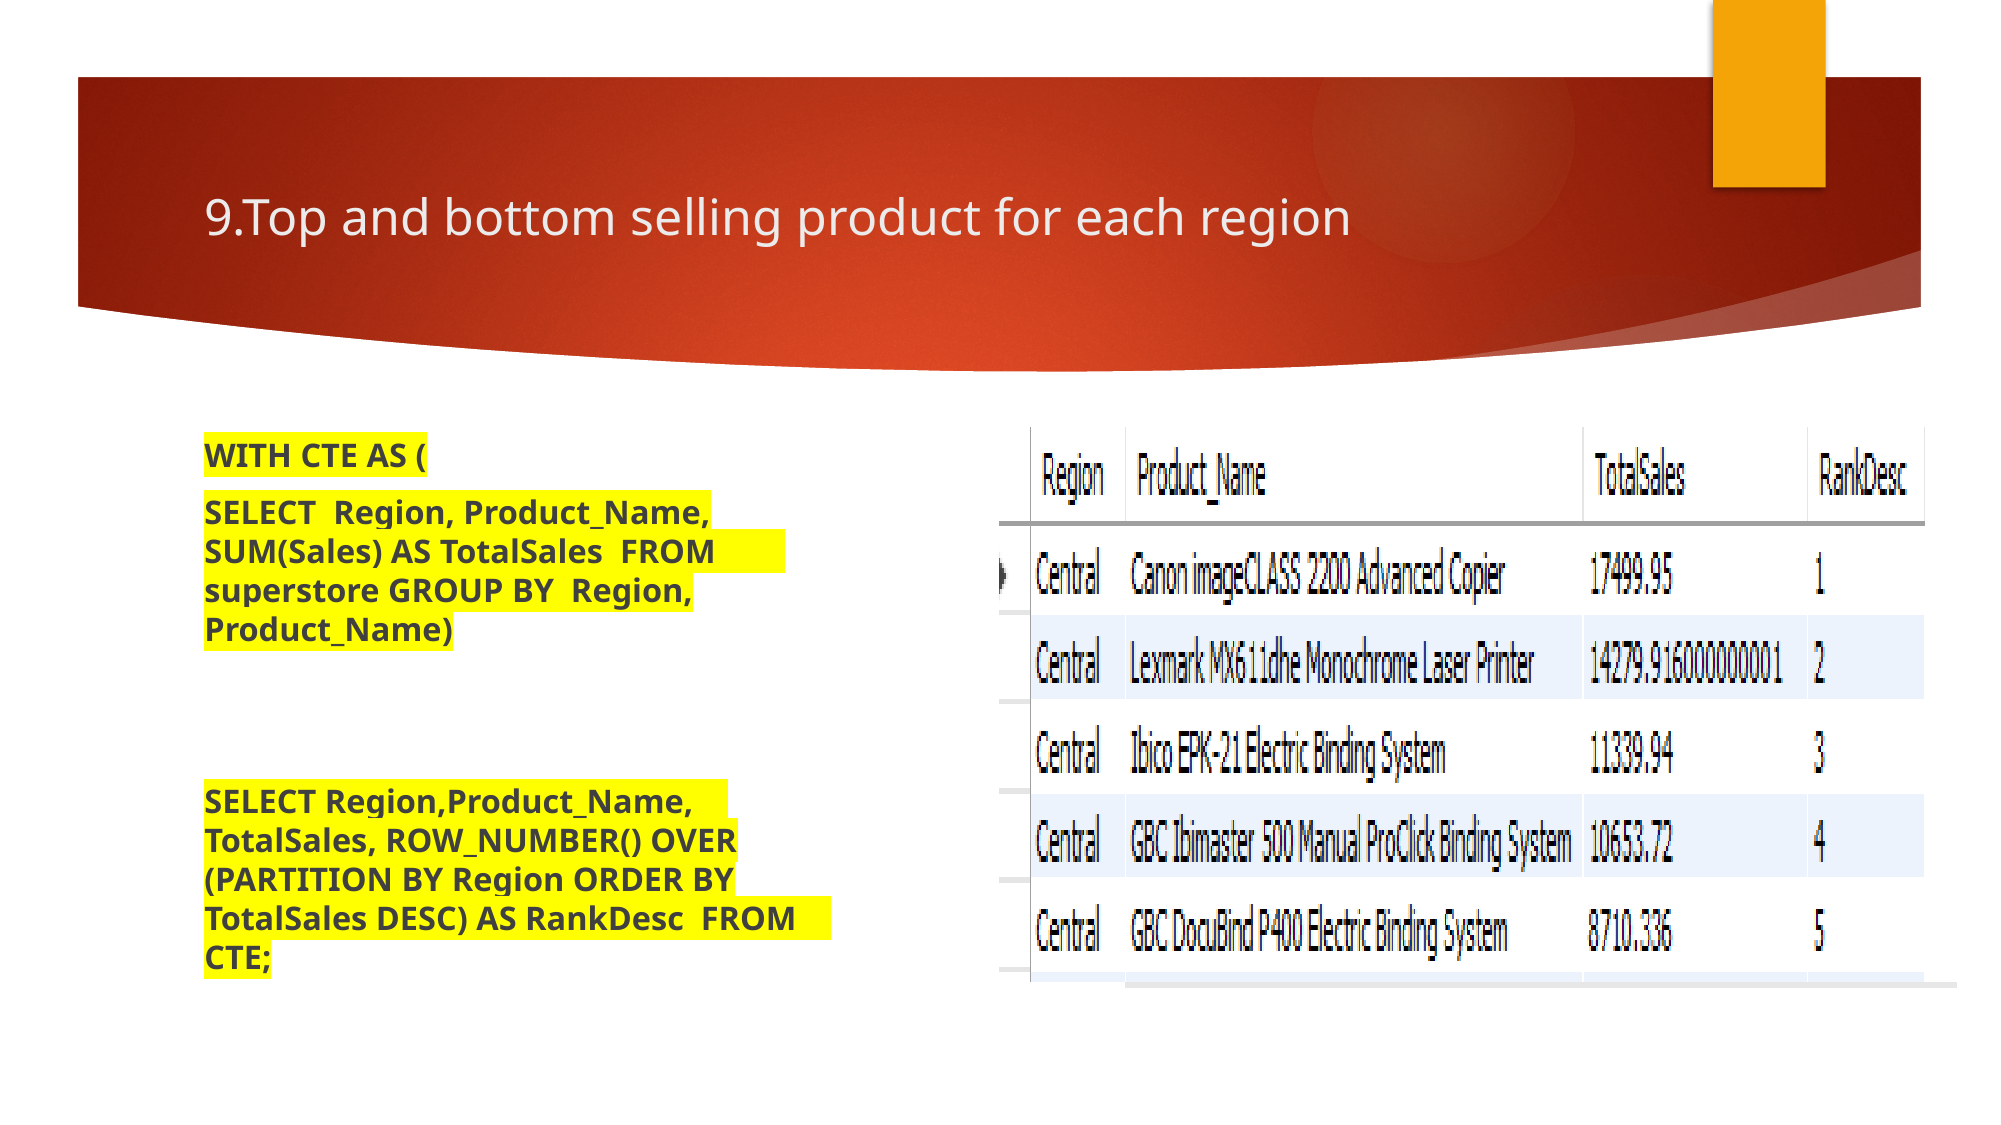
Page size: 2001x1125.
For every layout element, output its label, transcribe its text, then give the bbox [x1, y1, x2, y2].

picture [999, 426, 1957, 988]
title 9.Top and bottom selling product for each region [189, 155, 1627, 275]
list WITH CTE AS ( SELECT Region, Product_Name, SUM(Sales) AS TotalSales FROM superstore GROUP BY Region, Product_Name) SELECT Region,Product_Name, TotalSales, ROW_NUMBER() OVER (PARTITION BY Region ORDER BY TotalSales DESC) AS RankDesc FROM CTE; [189, 427, 869, 988]
